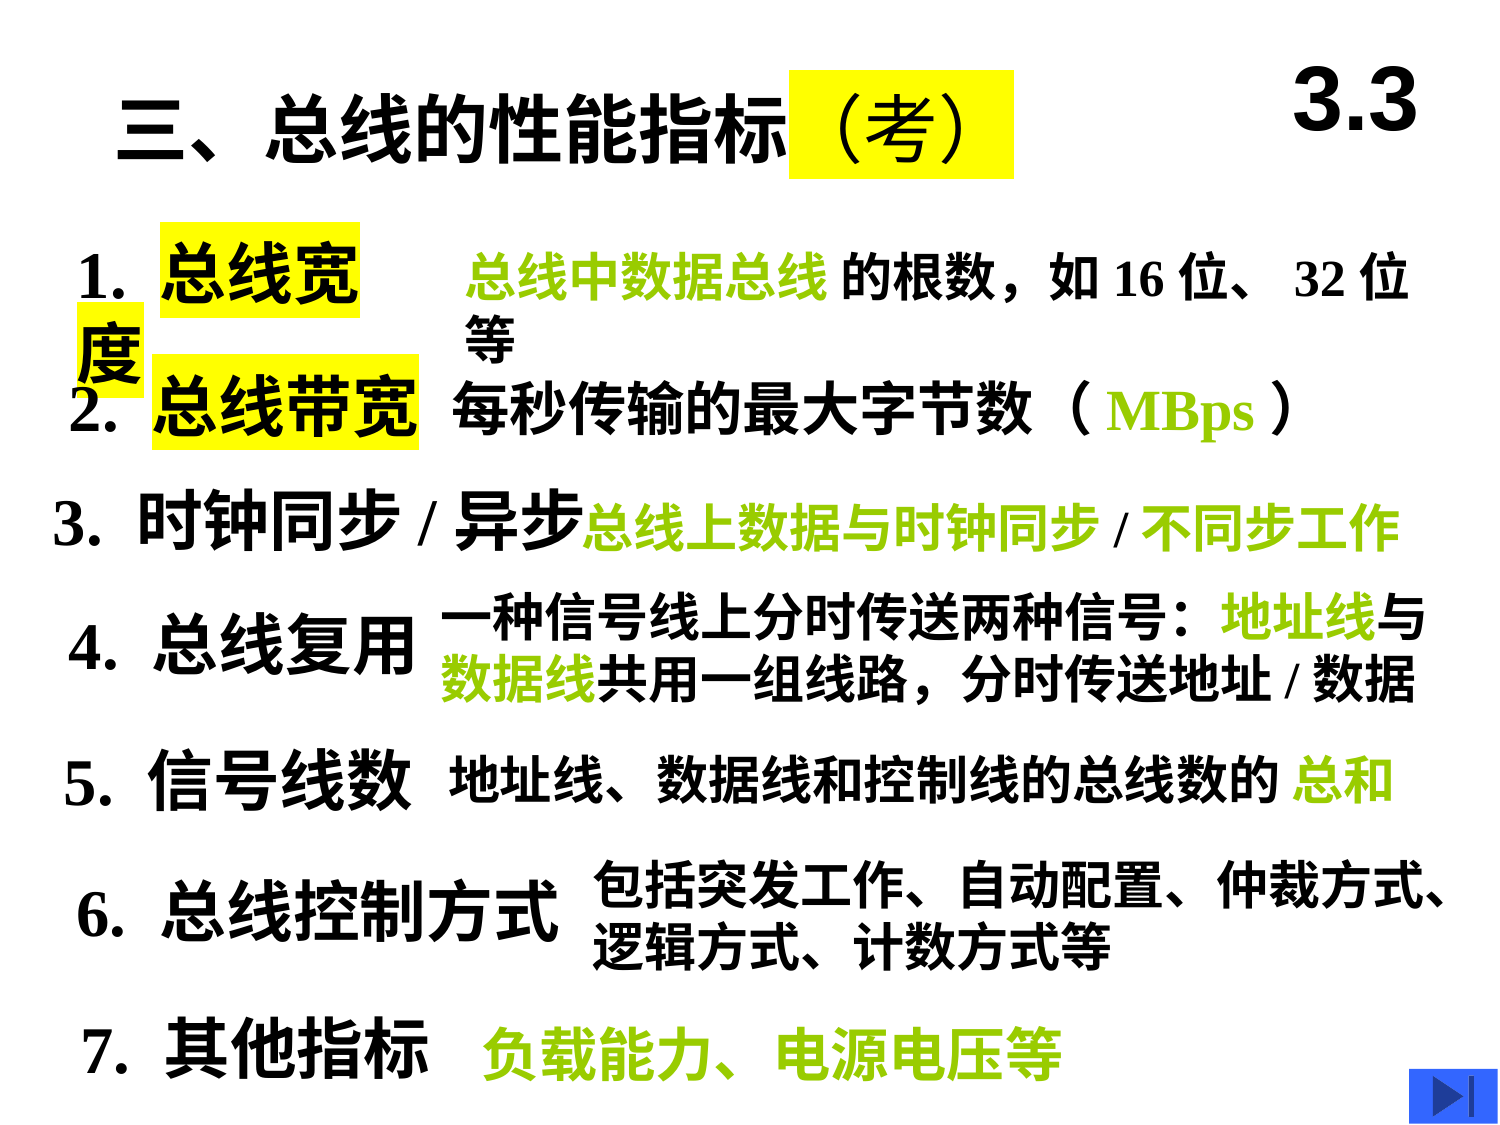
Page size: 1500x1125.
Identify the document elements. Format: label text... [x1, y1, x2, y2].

text_box 每秒传输的最大字节数（MBps） [436, 364, 1343, 450]
text_box 4. 总线复用 [54, 595, 425, 691]
text_box 总线中数据总线 的根数，如16位、32位等 [450, 237, 1454, 377]
text_box 7. 其他指标 [65, 999, 446, 1095]
text_box 总线上数据与时钟同步/不同步工作 [566, 488, 1450, 566]
text_box 5. 信号线数 [48, 731, 429, 826]
text_box 包括突发工作、自动配置、仲裁方式、逻辑方式、计数方式等 [577, 845, 1500, 985]
text_box 三、总线的性能指标（考） [98, 74, 1029, 180]
text_box 3. 时钟同步/异步 [38, 471, 602, 567]
text_box [1409, 1068, 1498, 1124]
text_box 地址线、数据线和控制线的总线数的 总和 [433, 739, 1446, 817]
text_box 6. 总线控制方式 [61, 861, 575, 957]
text_box 一种信号线上分时传送两种信号：地址线与数据线共用一组线路，分时传送地址/数据 [425, 577, 1454, 717]
text_box 2. 总线带宽 [54, 356, 434, 452]
text_box 1. 总线宽度 [62, 224, 438, 400]
text_box 3.3 [1262, 24, 1450, 163]
text_box 负载能力、电源电压等 [466, 1010, 1139, 1096]
